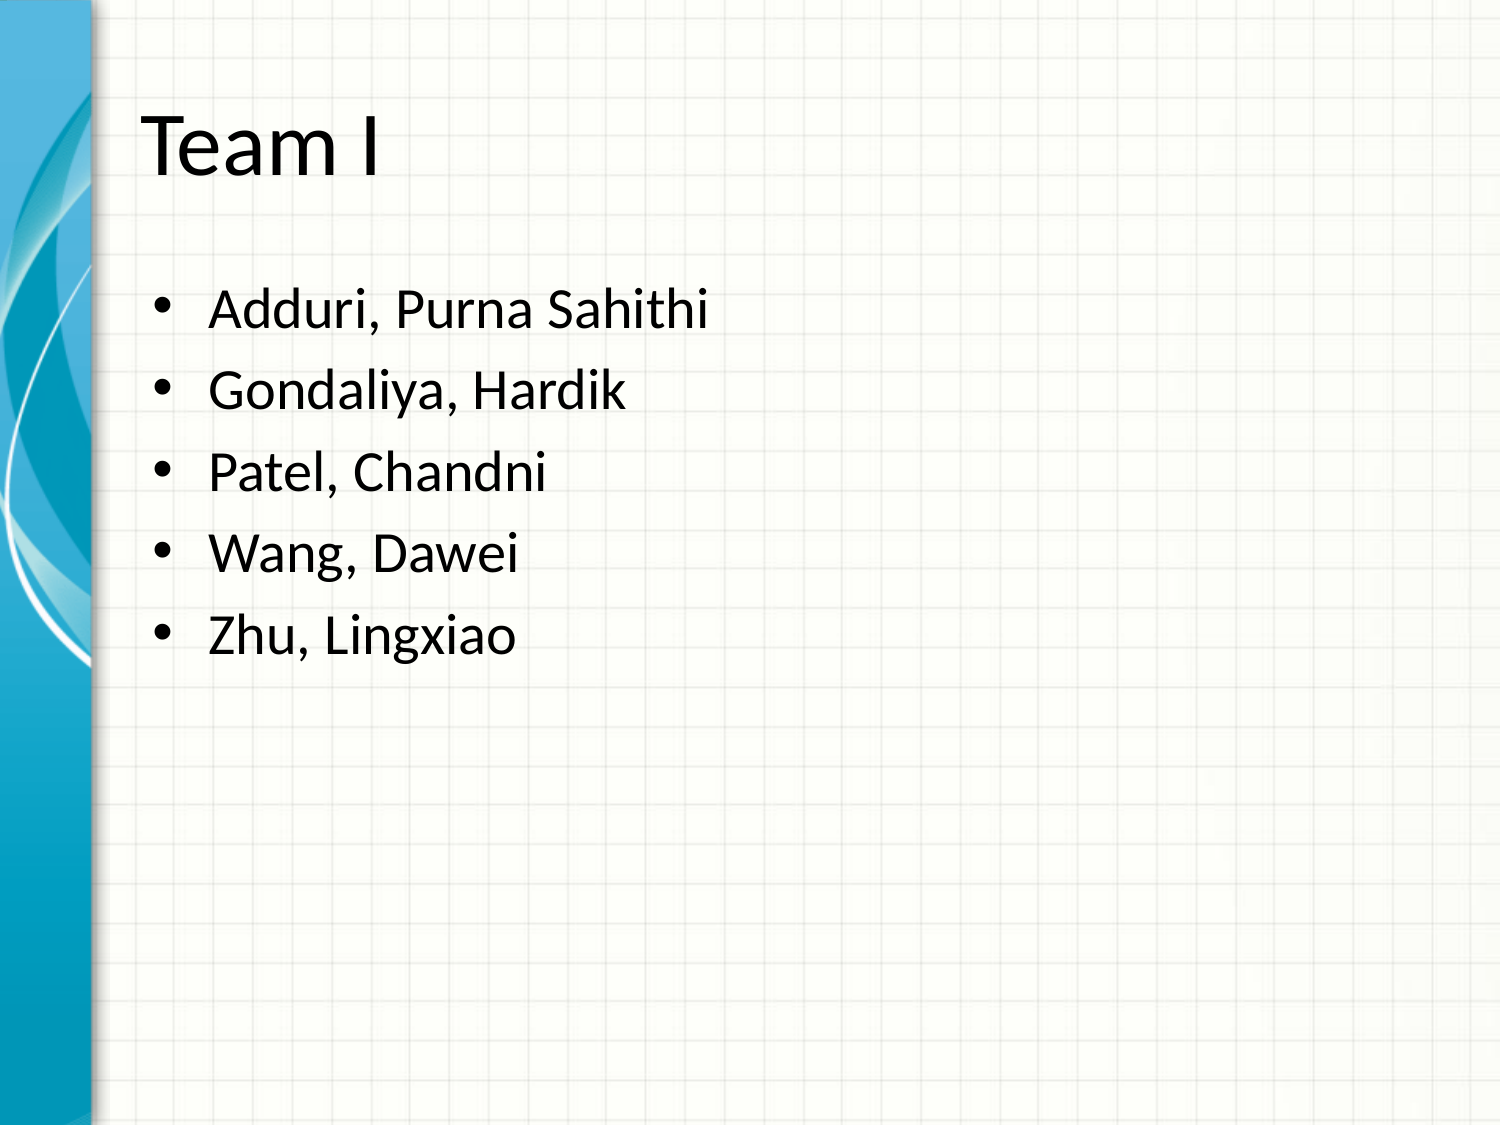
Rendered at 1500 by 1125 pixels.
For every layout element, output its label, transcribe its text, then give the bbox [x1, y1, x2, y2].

picture [0, 0, 1500, 1125]
list Adduri, Purna Sahithi Gondaliya, Hardik Patel, Chandni Wang, Dawei Zhu, Lingxiao [137, 262, 1475, 1075]
title Team I [125, 45, 1450, 233]
